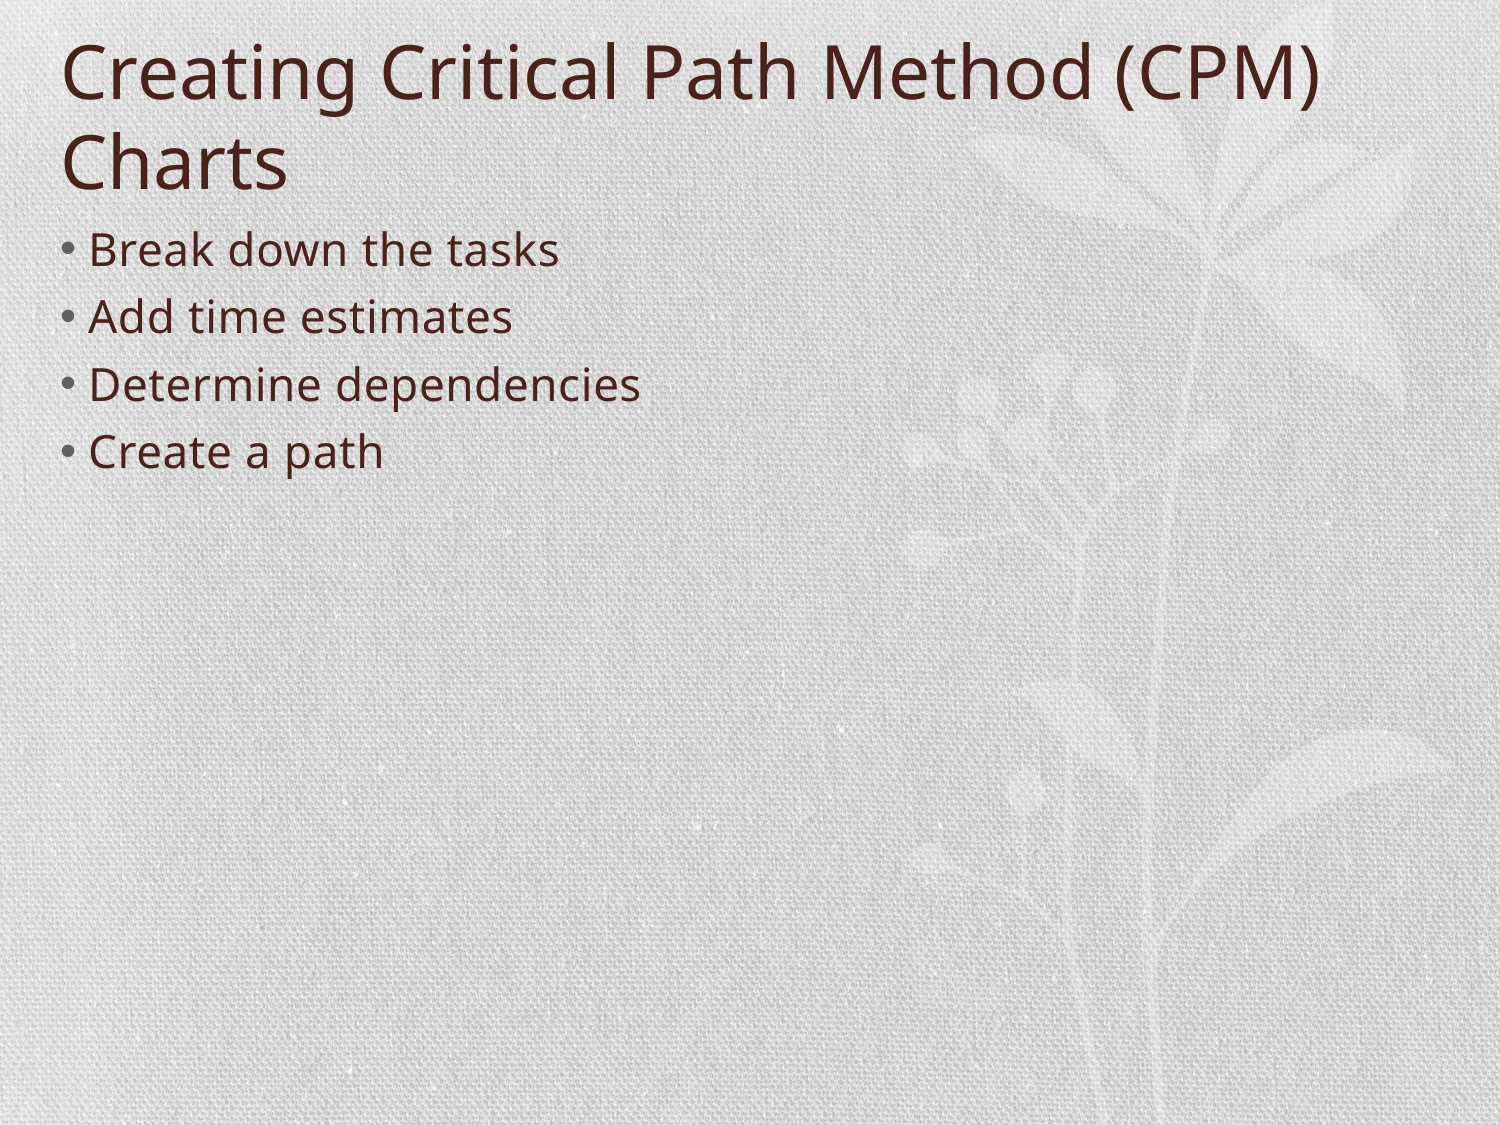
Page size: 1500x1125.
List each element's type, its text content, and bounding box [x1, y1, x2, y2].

list Break down the tasks Add time estimates Determine dependencies Create a path [45, 213, 1260, 1023]
title Creating Critical Path Method (CPM) Charts [45, 37, 1455, 213]
